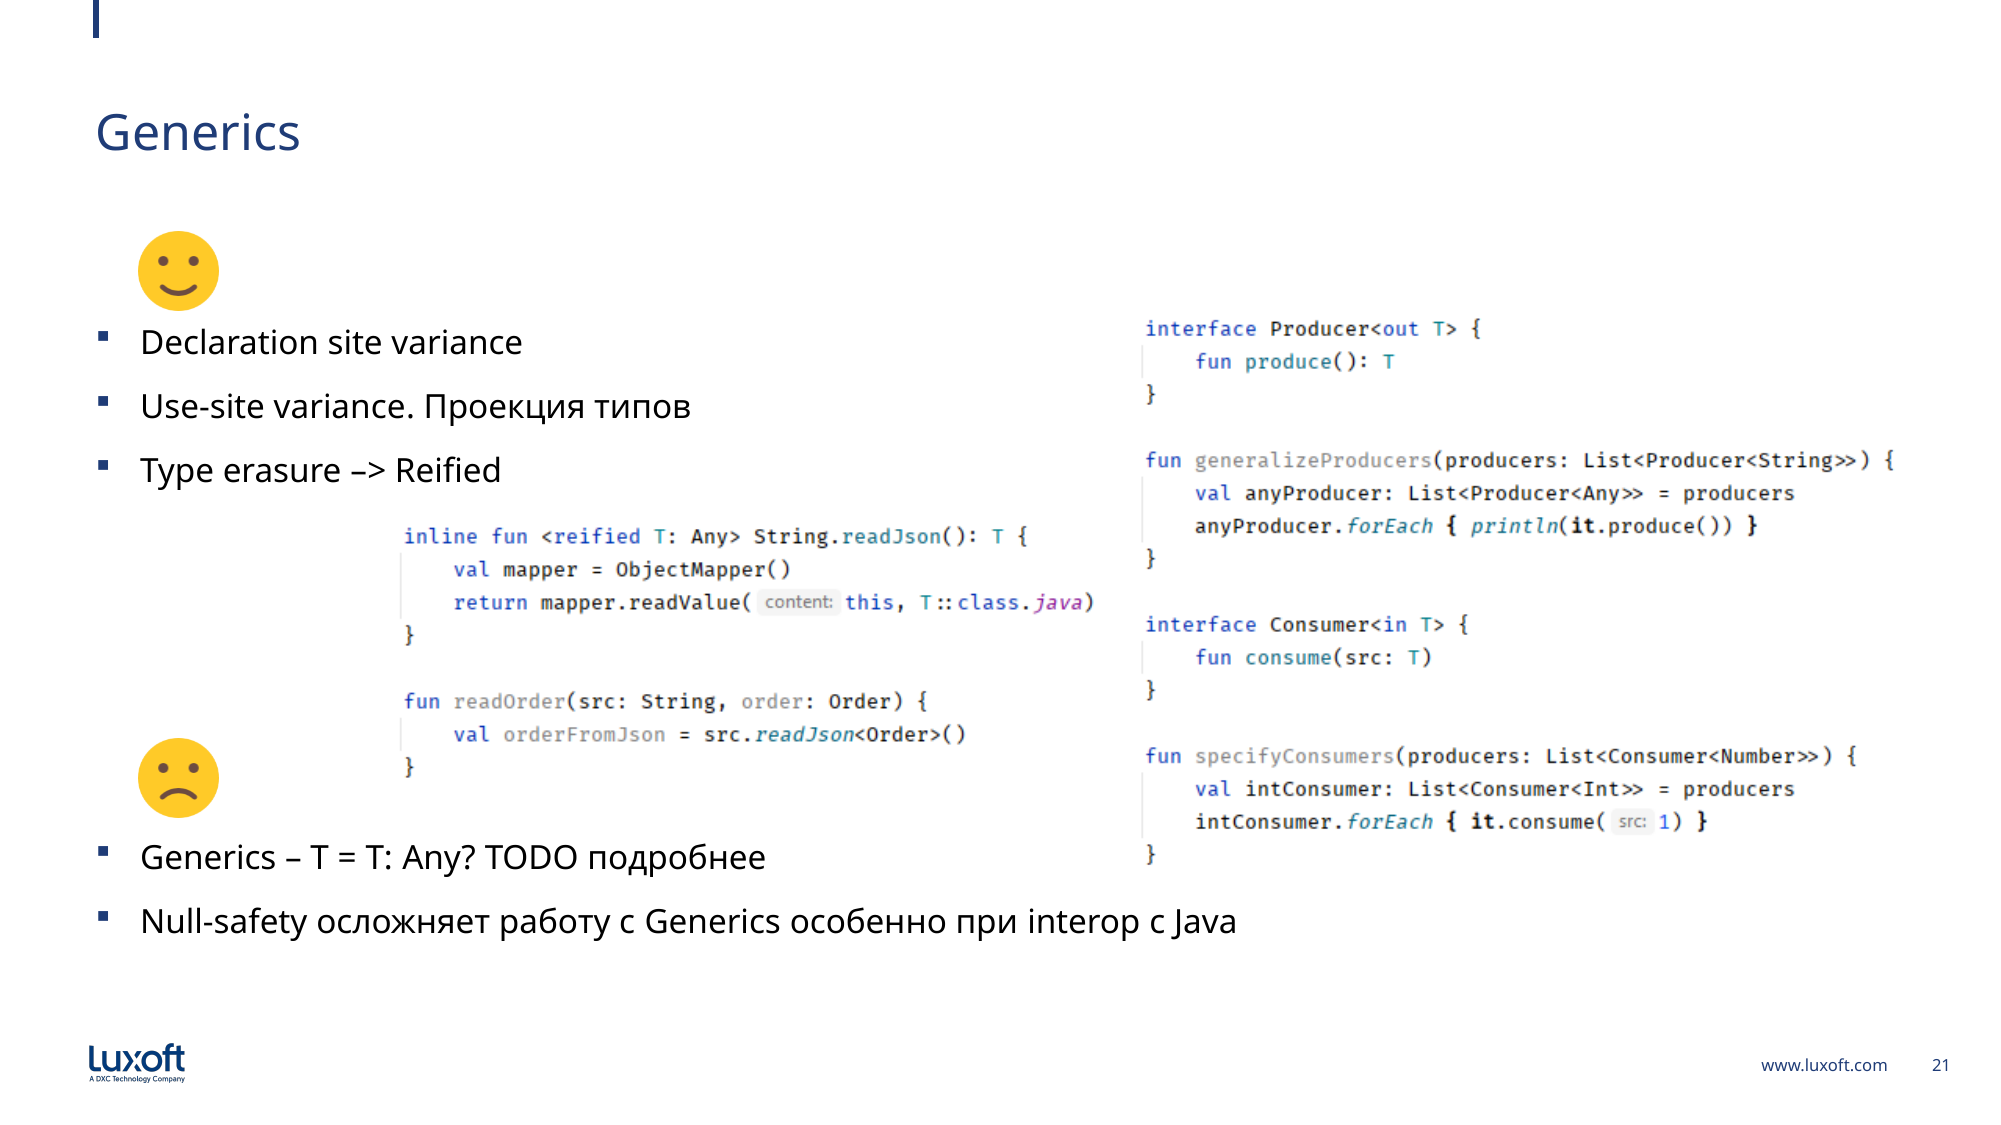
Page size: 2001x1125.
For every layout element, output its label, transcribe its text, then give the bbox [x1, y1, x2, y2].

list Declaration site variance Use-site variance. Проекция типов Type erasure –> Reified Generics – T = T: Any? TODO подробнее Null-safety осложняет работу с Generics особенно при interop с Java [80, 249, 1904, 980]
picture [1137, 311, 1904, 876]
title Generics [80, 100, 1904, 168]
picture [138, 738, 219, 818]
picture [138, 231, 219, 311]
picture [394, 517, 1103, 792]
picture [80, 1034, 194, 1092]
